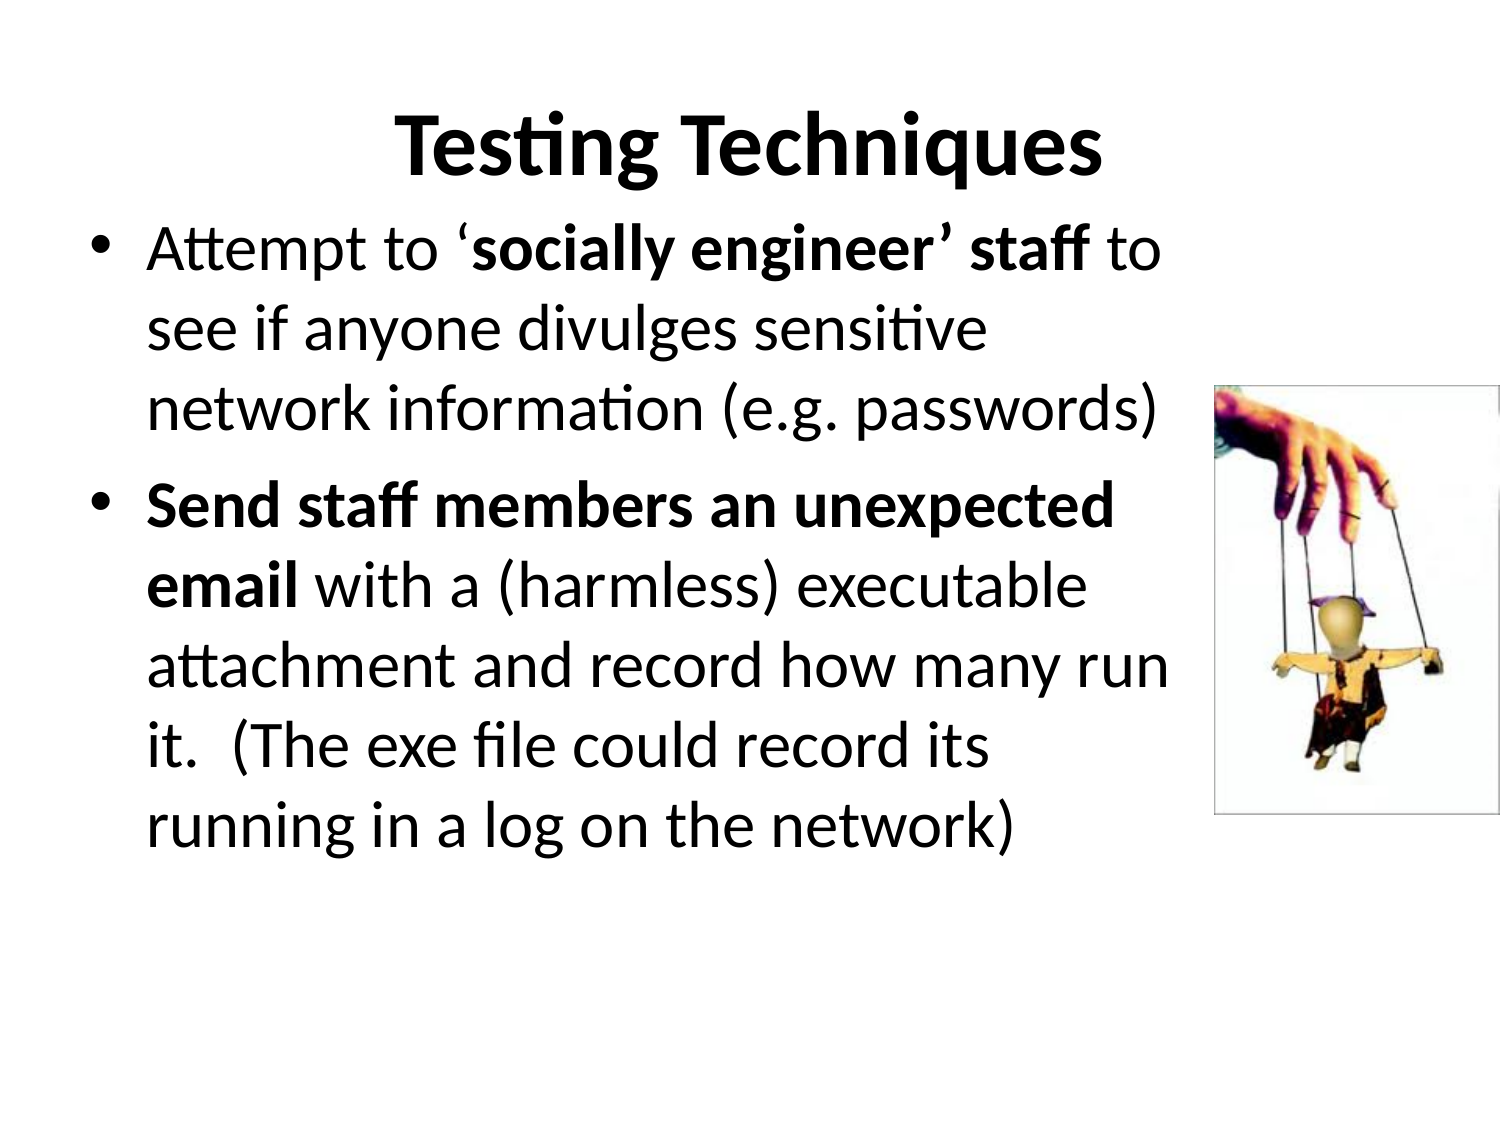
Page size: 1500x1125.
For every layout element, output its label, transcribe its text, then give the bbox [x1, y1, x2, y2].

title Testing Techniques [75, 45, 1425, 233]
picture [1213, 385, 1500, 816]
text_box Attempt to ‘socially engineer’ staff to see if anyone divulges sensitive network information (e.g. passwords) Send staff members an unexpected email with a (harmless) executable attachment and record how many run it. (The exe file could record its running in a log on the network) [74, 196, 1199, 1005]
